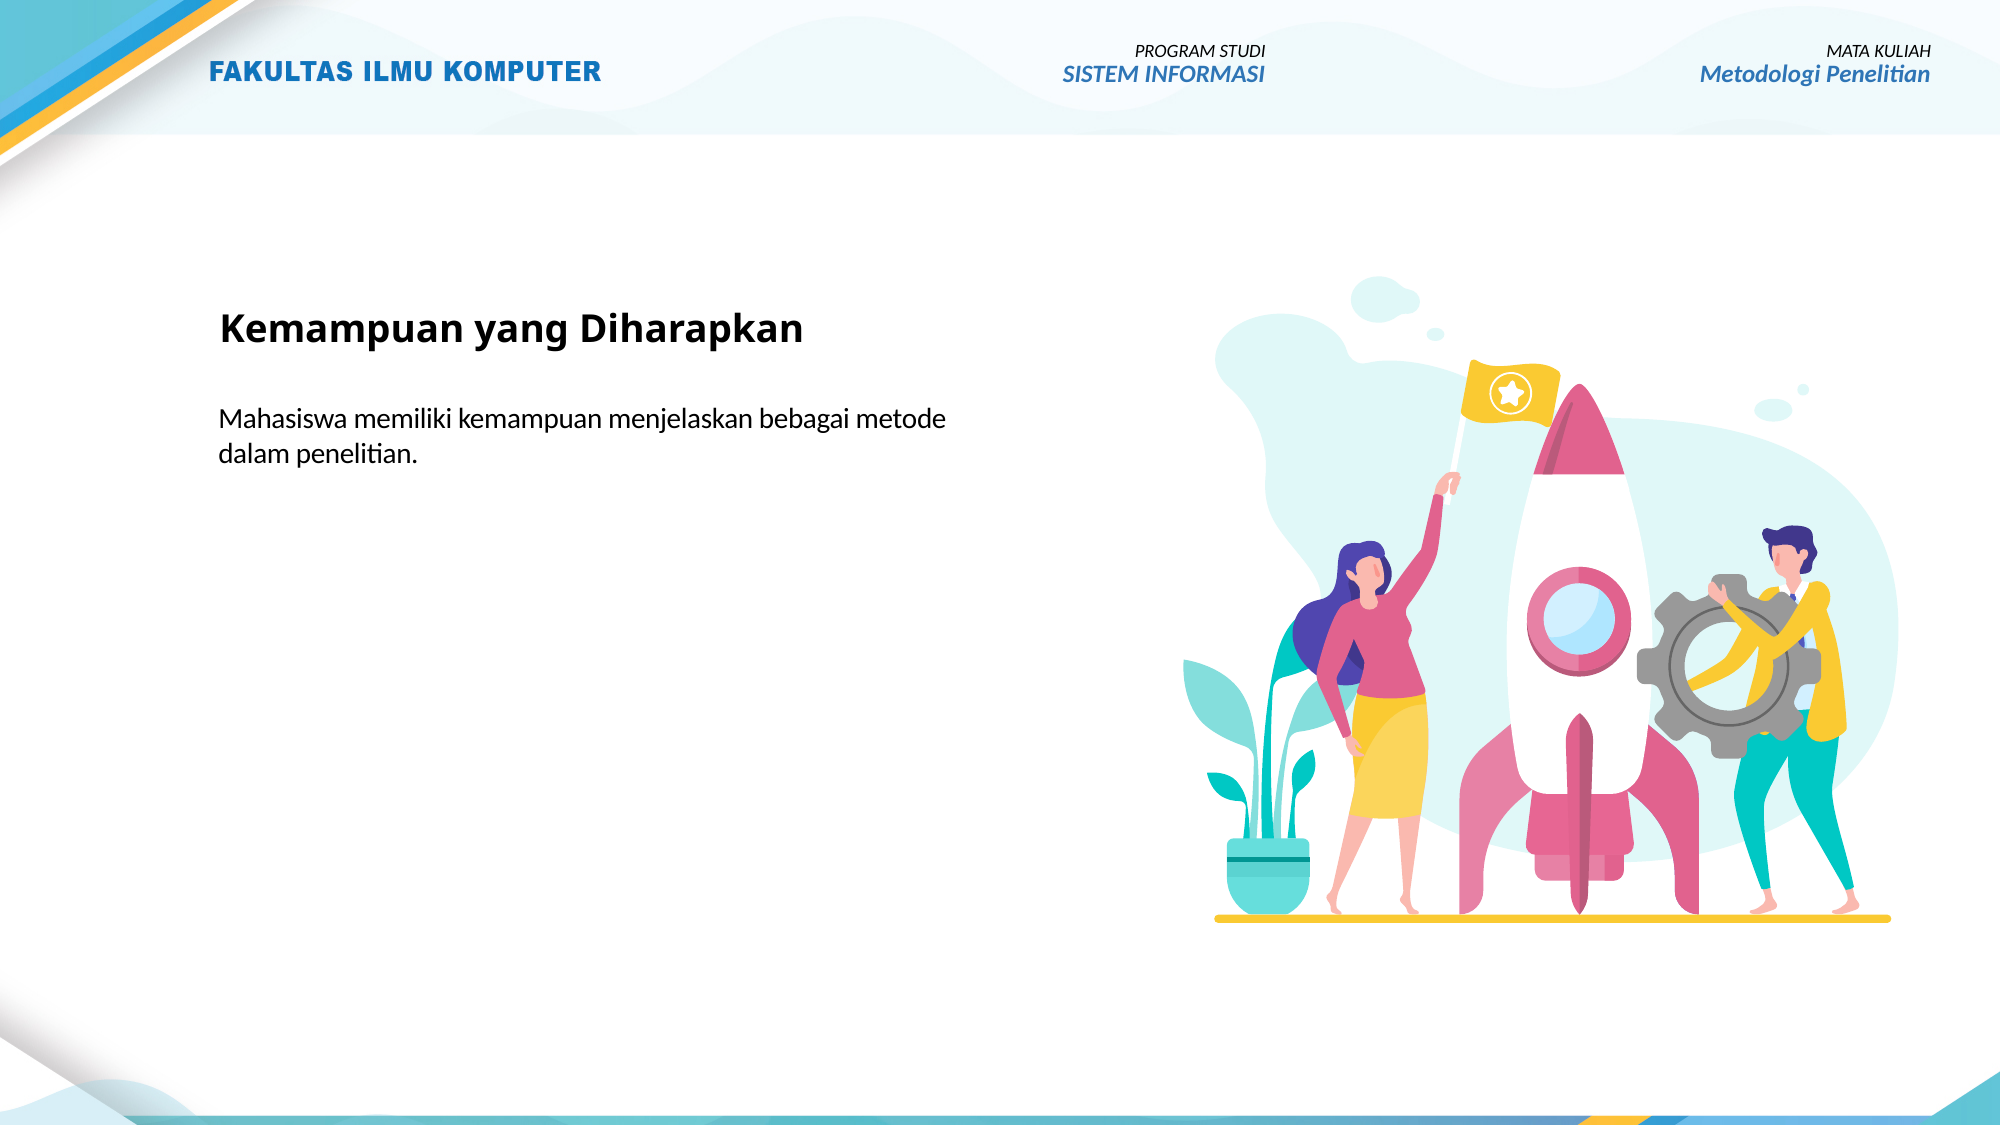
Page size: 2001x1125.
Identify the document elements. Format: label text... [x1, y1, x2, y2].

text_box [1179, 276, 1913, 923]
text_box Kemampuan yang Diharapkan [204, 264, 1083, 397]
text_box Mahasiswa memiliki kemampuan menjelaskan bebagai metode dalam penelitian. [203, 392, 1024, 508]
picture [0, 0, 2000, 1125]
text_box MATA KULIAH Metodologi Penelitian [1569, 33, 1946, 118]
text_box PROGRAM STUDI SISTEM INFORMASI [904, 33, 1281, 118]
